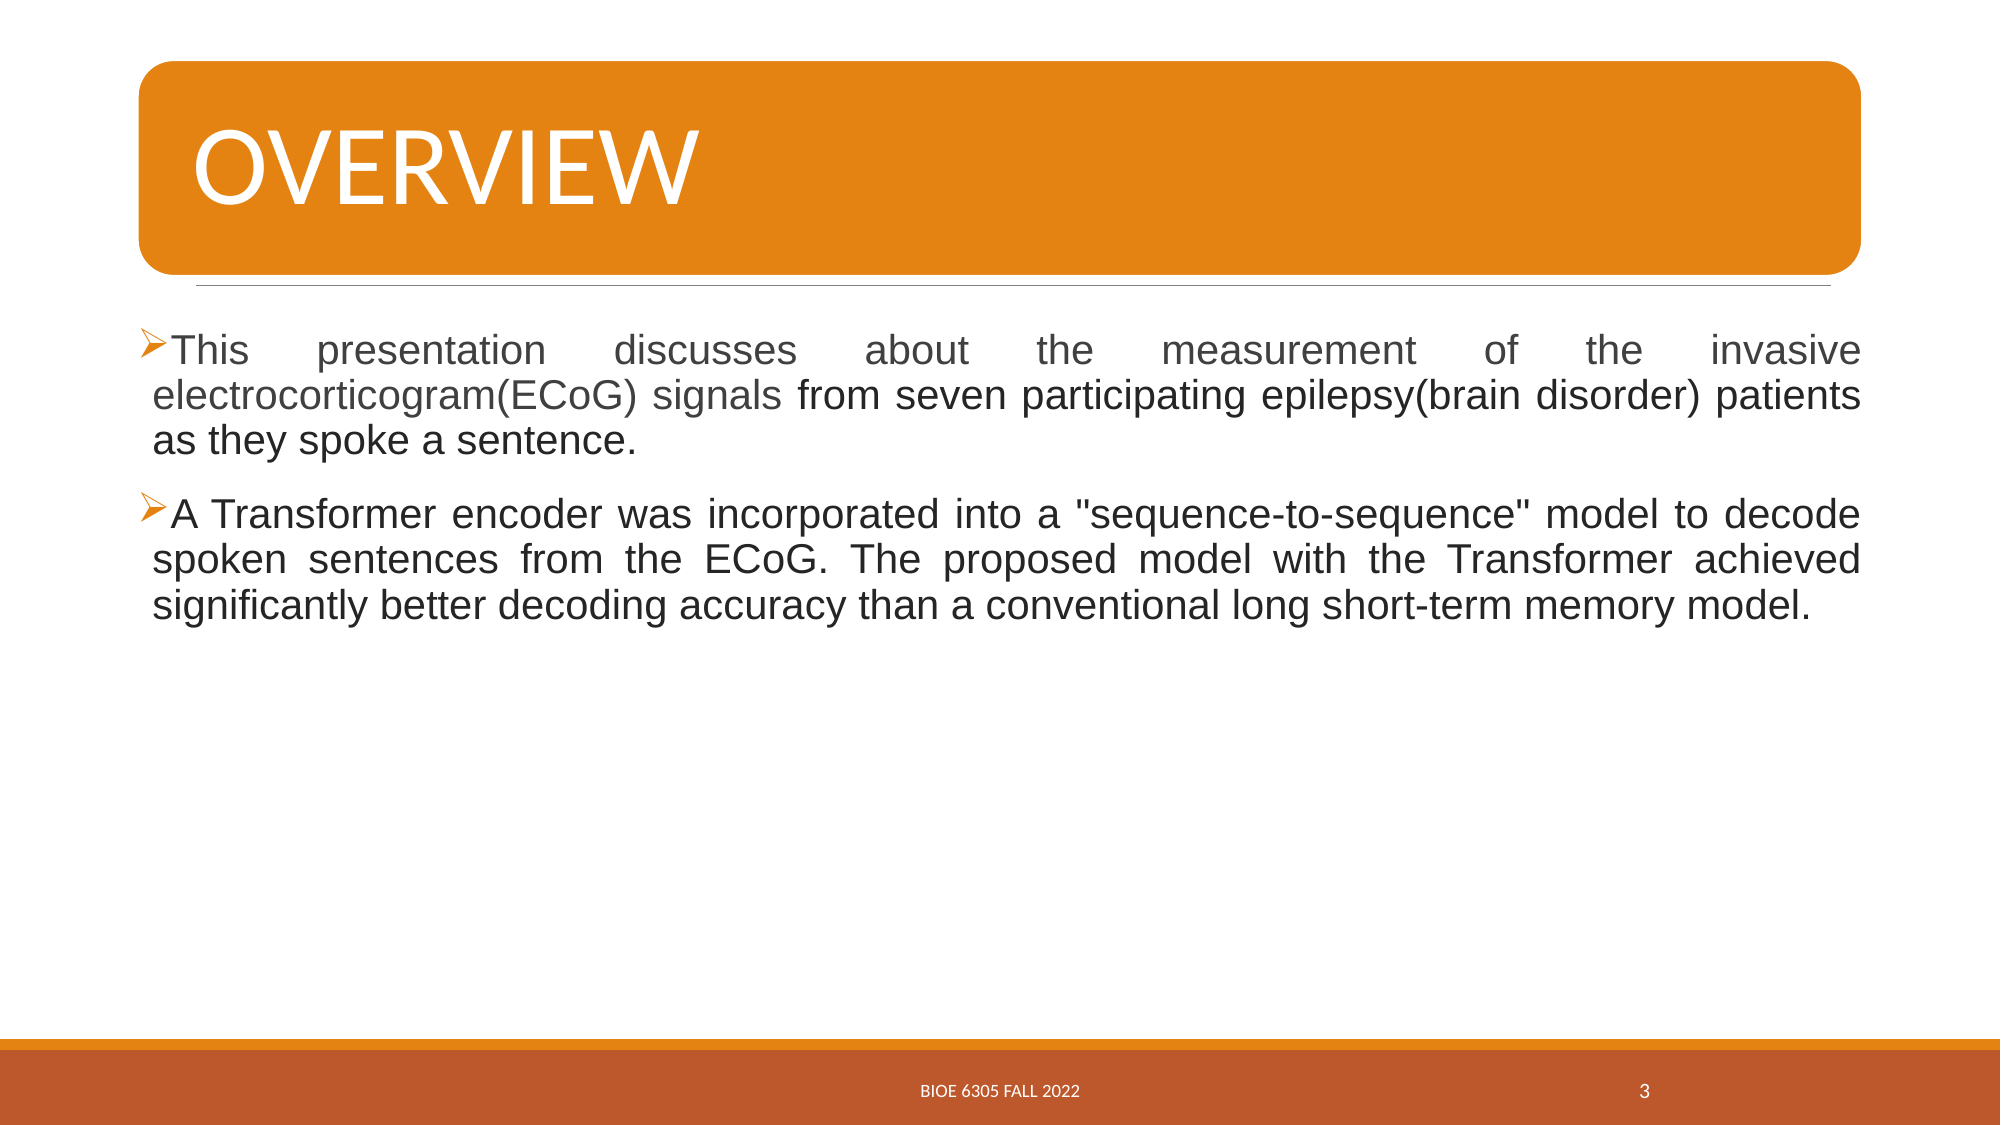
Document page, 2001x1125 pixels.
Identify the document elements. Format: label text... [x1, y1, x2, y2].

slide_number 3 [1624, 1059, 1840, 1120]
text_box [136, 59, 1863, 278]
list This presentation discusses about the measurement of the invasive electrocorticogram(ECoG) signals from seven participating epilepsy(brain disorder) patients as they spoke a sentence. A Transformer encoder was incorporated into a "sequence-to-sequence" model to decode spoken sentences from the ECoG. The proposed model with the Transformer achieved significantly better decoding accuracy than a conventional long short-term memory model. [137, 321, 1863, 982]
footer BIOE 6305 FALL 2022 [604, 1059, 1396, 1120]
